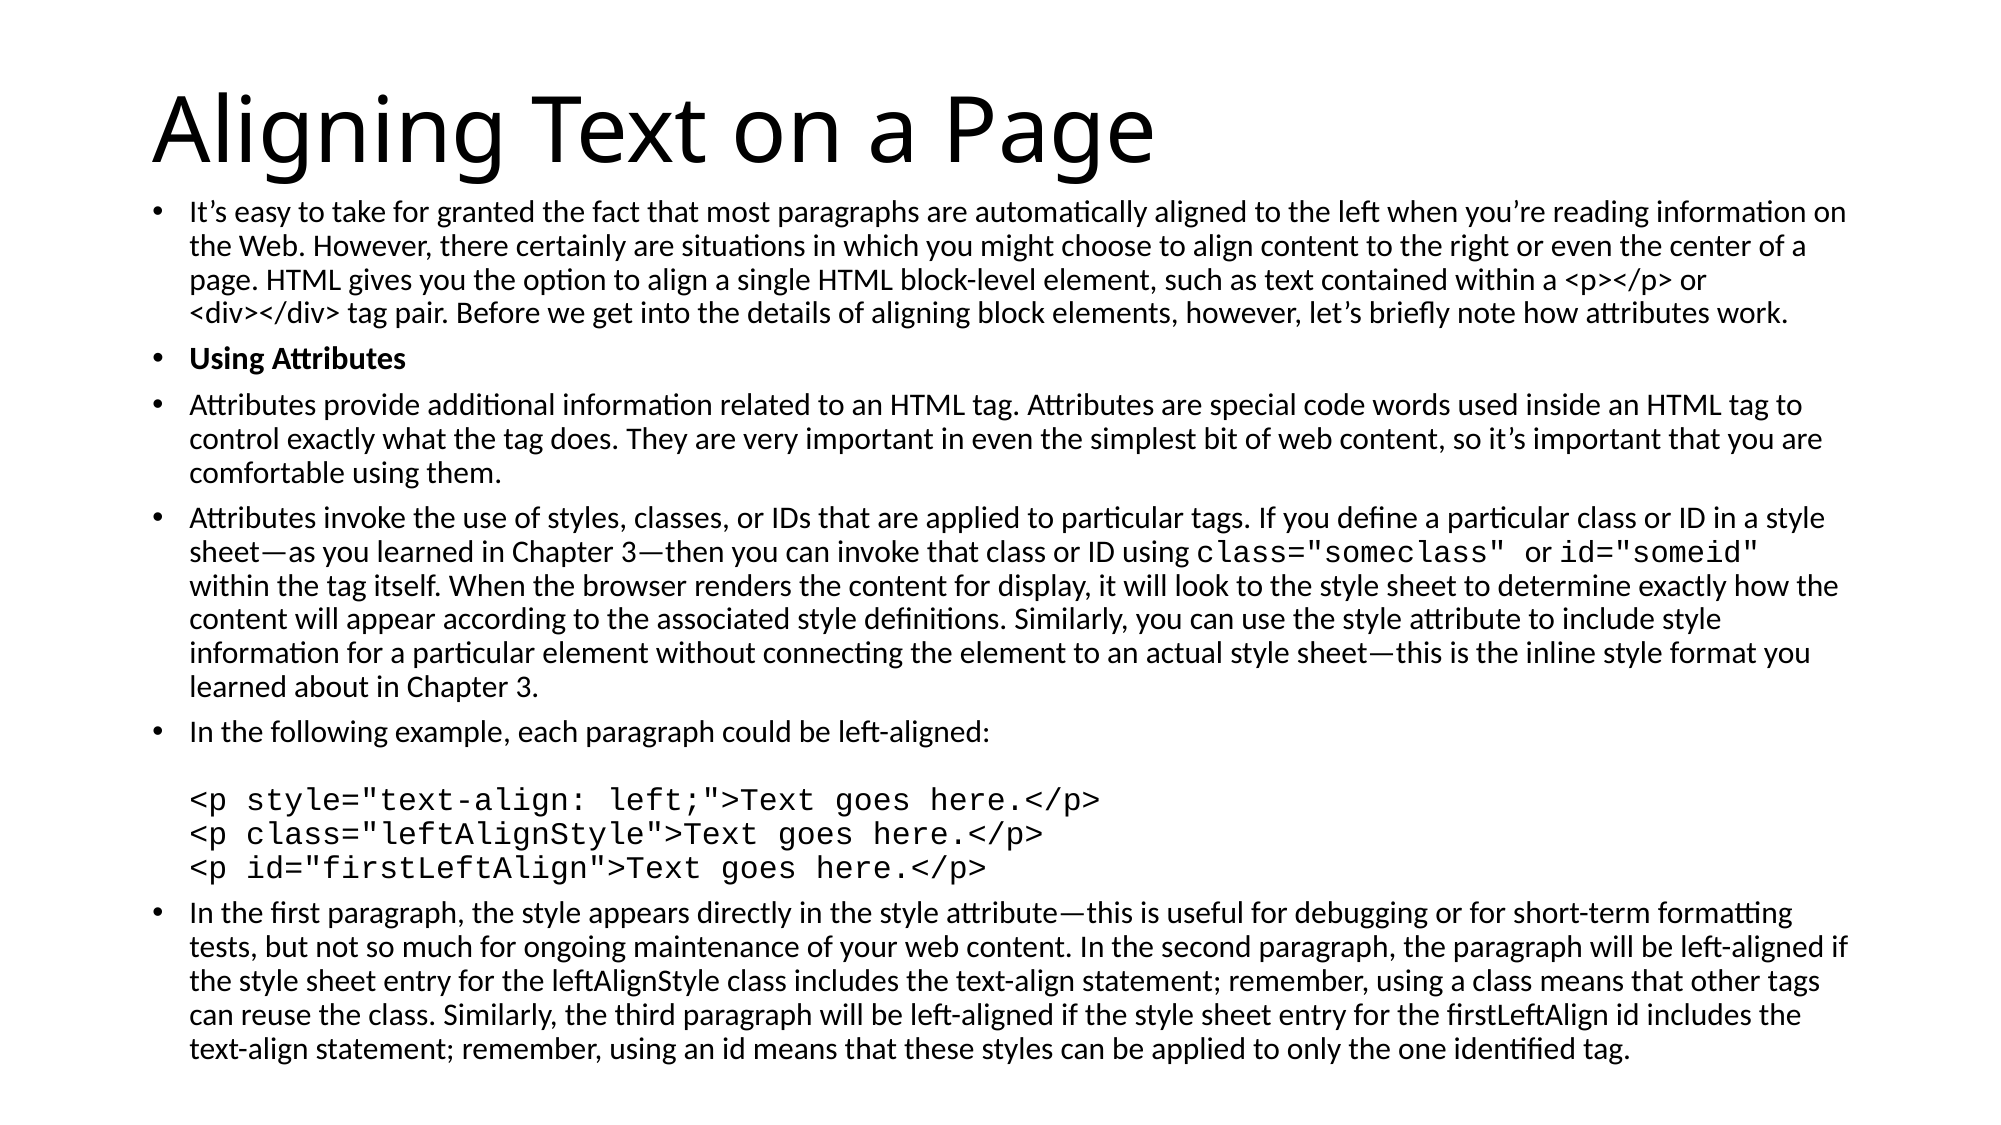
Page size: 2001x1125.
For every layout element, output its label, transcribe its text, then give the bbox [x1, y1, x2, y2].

list It’s easy to take for granted the fact that most paragraphs are automatically aligned to the left when you’re reading information on the Web. However, there certainly are situations in which you might choose to align content to the right or even the center of a page. HTML gives you the option to align a single HTML block-level element, such as text contained within a <p></p> or <div></div> tag pair. Before we get into the details of aligning block elements, however, let’s briefly note how attributes work. Using Attributes Attributes provide additional information related to an HTML tag. Attributes are special code words used inside an HTML tag to control exactly what the tag does. They are very important in even the simplest bit of web content, so it’s important that you are comfortable using them. Attributes invoke the use of styles, classes, or IDs that are applied to particular tags. If you define a particular class or ID in a style sheet—as you learned in Chapter 3—then you can invoke that class or ID using class="someclass" or id="someid" within the tag itself. When the browser renders the content for display, it will look to the style sheet to determine exactly how the content will appear according to the associated style definitions. Similarly, you can use the style attribute to include style information for a particular element without connecting the element to an actual style sheet—this is the inline style format you learned about in Chapter 3. In the following example, each paragraph could be left-aligned: <p style="text-align: left;">Text goes here.</p> <p class="leftAlignStyle">Text goes here.</p> <p id="firstLeftAlign">Text goes here.</p> In the first paragraph, the style appears directly in the style attribute—this is useful for debugging or for short-term formatting tests, but not so much for ongoing maintenance of your web content. In the second paragraph, the paragraph will be left-aligned if the style sheet entry for the leftAlignStyle class includes the text-align statement; remember, using a class means that other tags can reuse the class. Similarly, the third paragraph will be left-aligned if the style sheet entry for the firstLeftAlign id includes the text-align statement; remember, using an id means that these styles can be applied to only the one identified tag. [137, 187, 1873, 1090]
title Aligning Text on a Page [137, 59, 1942, 207]
